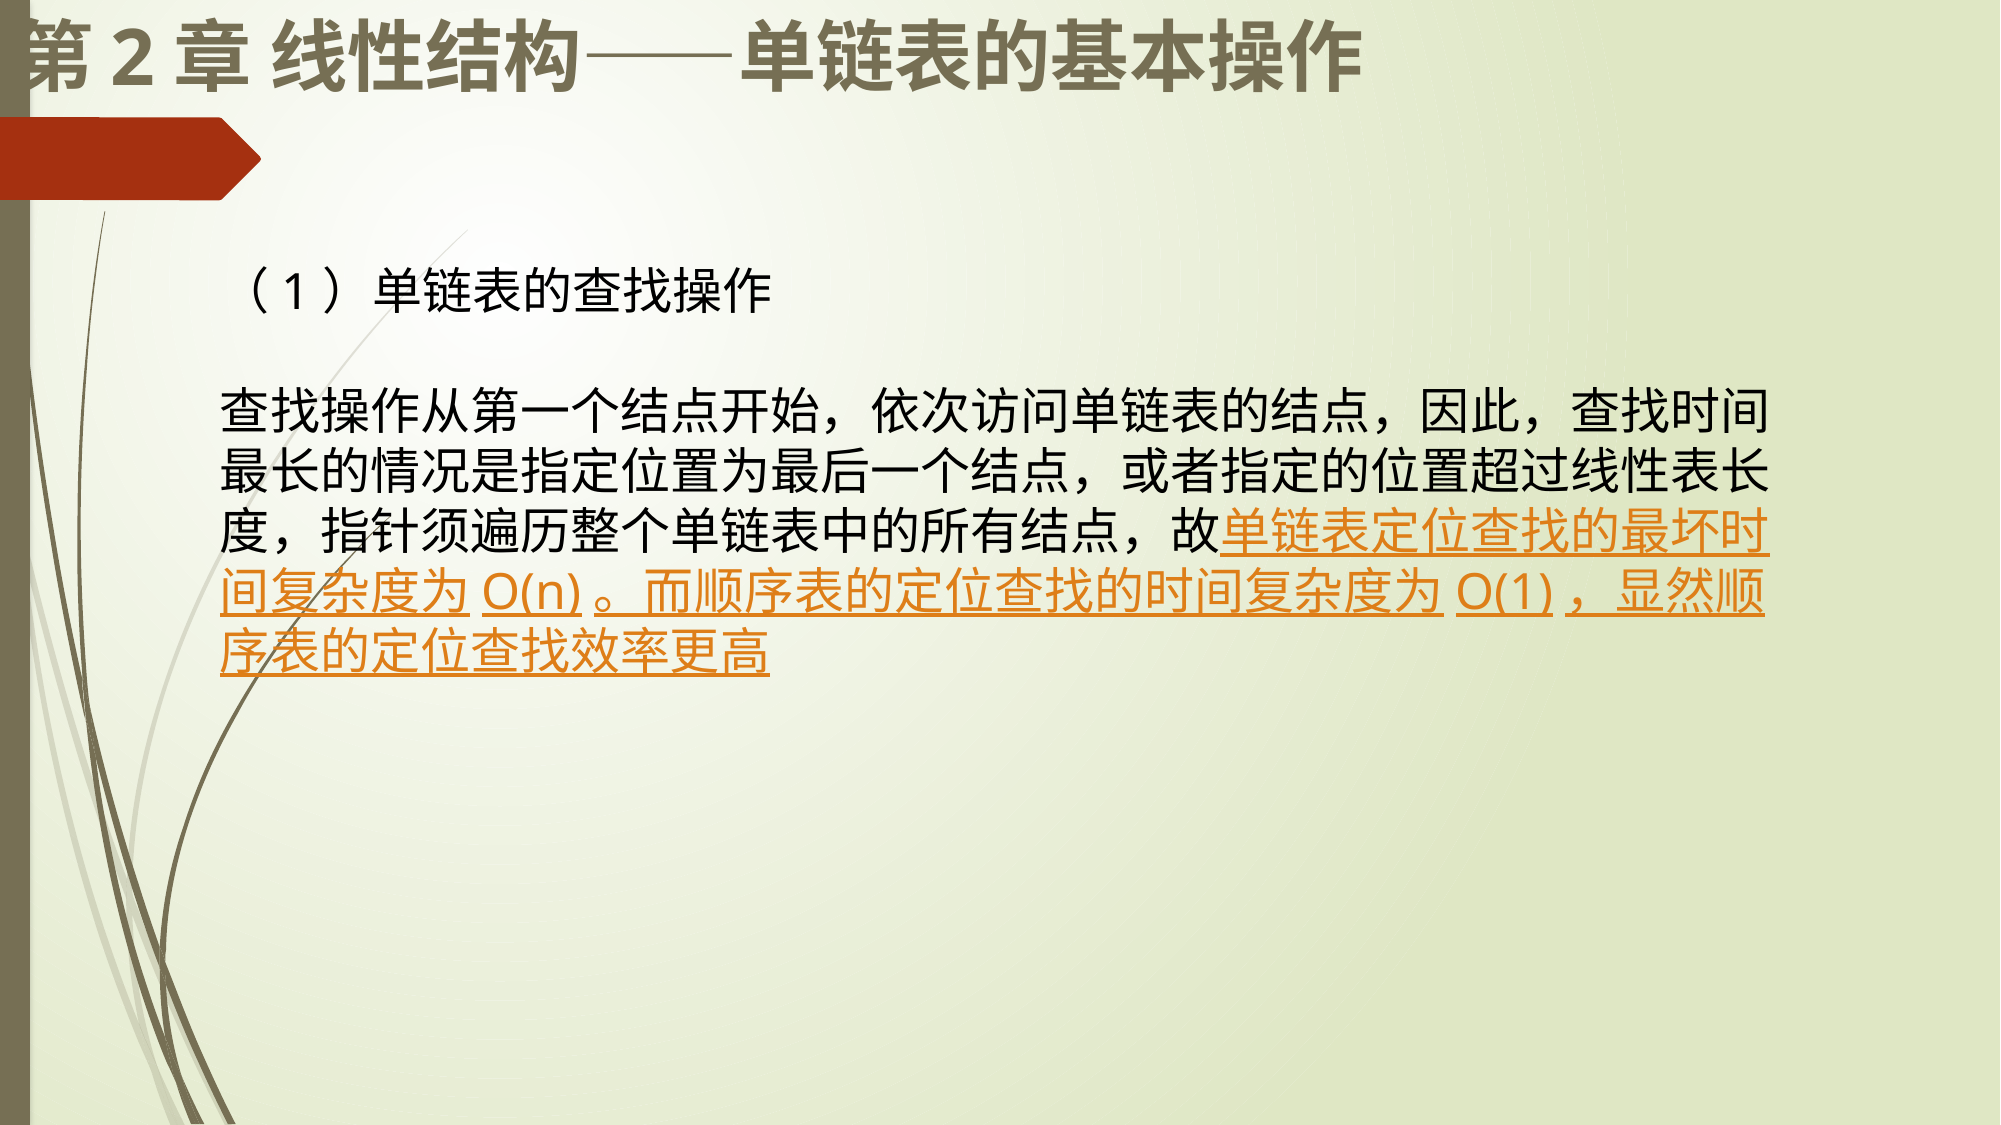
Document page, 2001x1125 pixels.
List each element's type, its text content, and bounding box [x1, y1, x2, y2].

text_box （1）单链表的查找操作 查找操作从第一个结点开始，依次访问单链表的结点，因此，查找时间最长的情况是指定位置为最后一个结点，或者指定的位置超过线性表长度，指针须遍历整个单链表中的所有结点，故单链表定位查找的最坏时间复杂度为O(n)。而顺序表的定位查找的时间复杂度为O(1)，显然顺序表的定位查找效率更高 [205, 251, 1799, 687]
title 第2章 线性结构——单链表的基本操作 [0, 0, 1411, 133]
